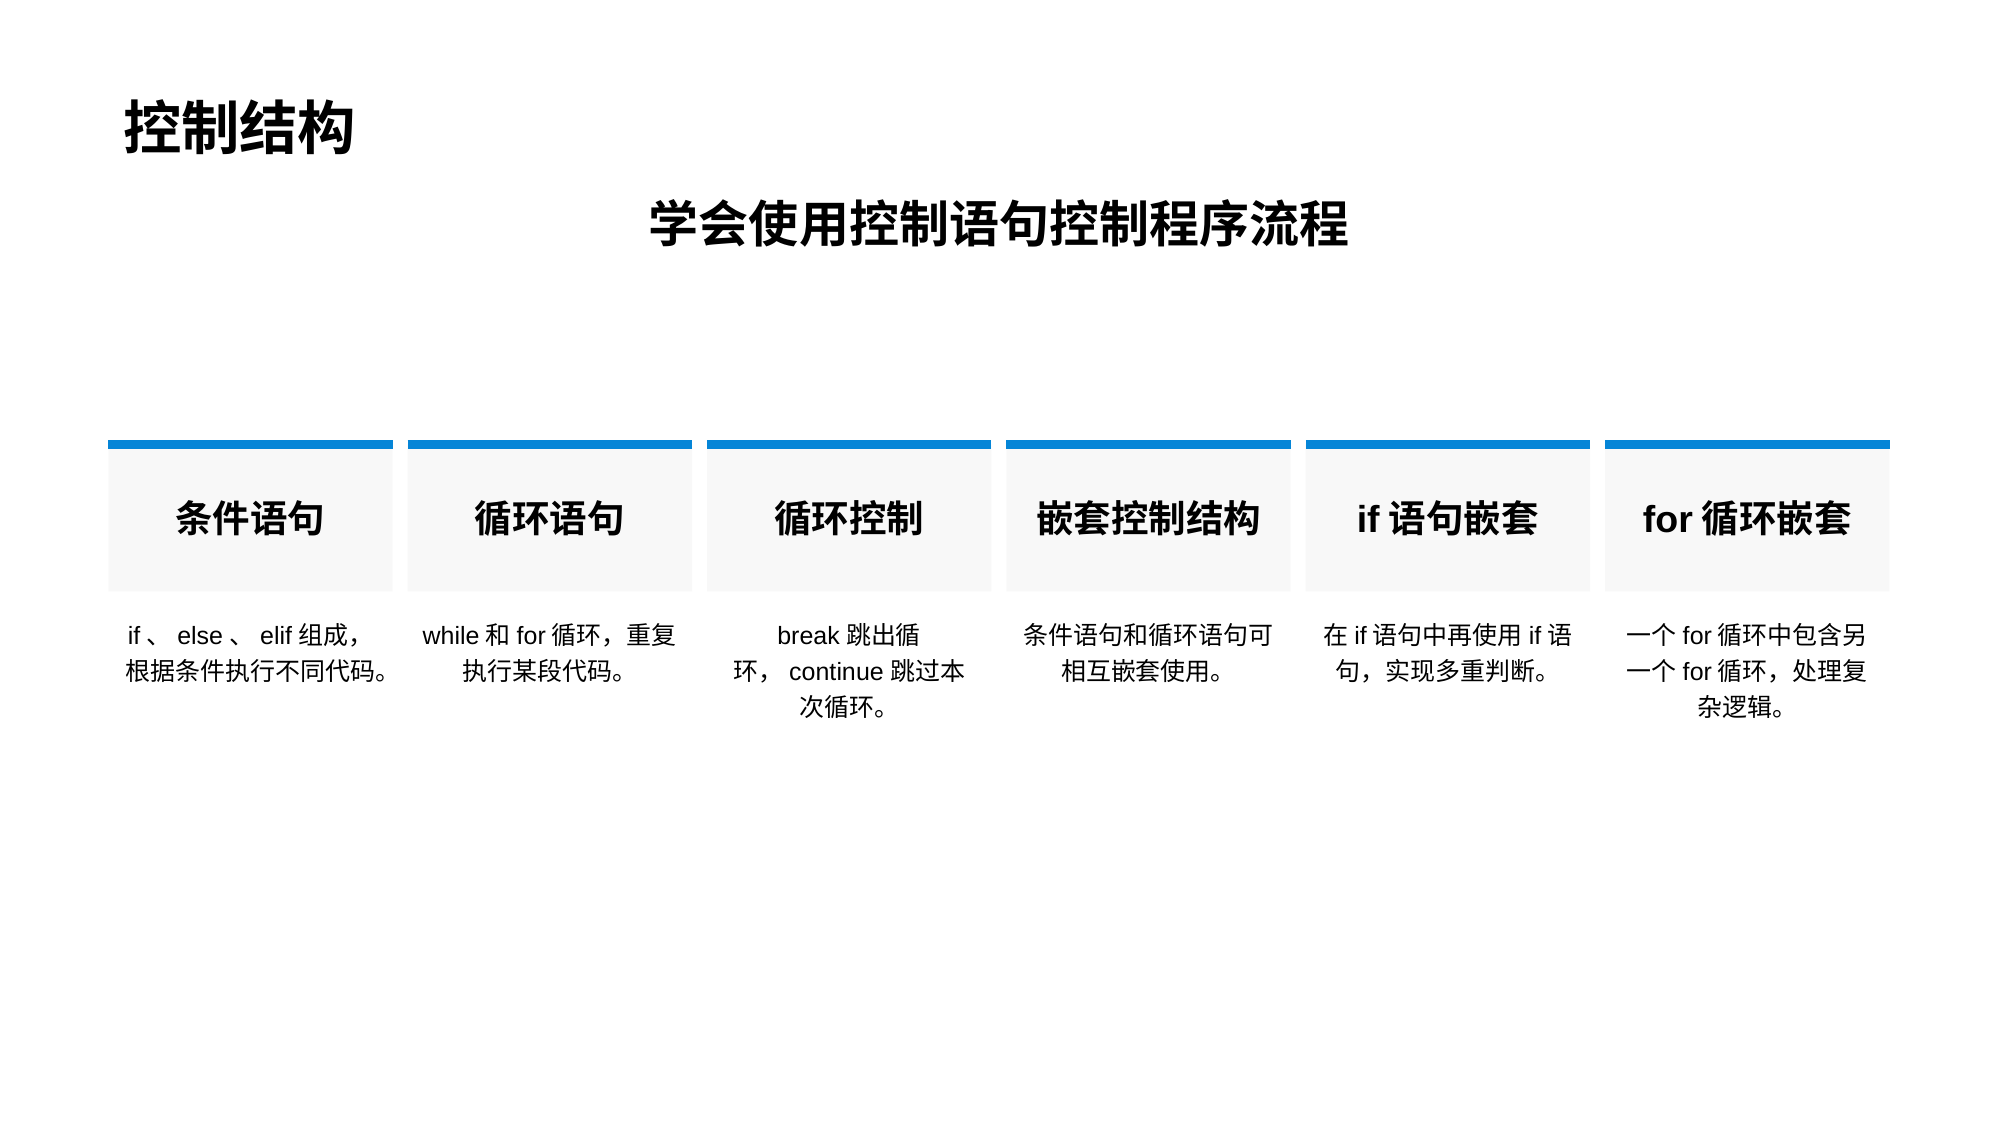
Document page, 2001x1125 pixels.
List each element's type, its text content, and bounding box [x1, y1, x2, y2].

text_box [108, 185, 1890, 794]
title 控制结构 [108, 21, 1890, 169]
